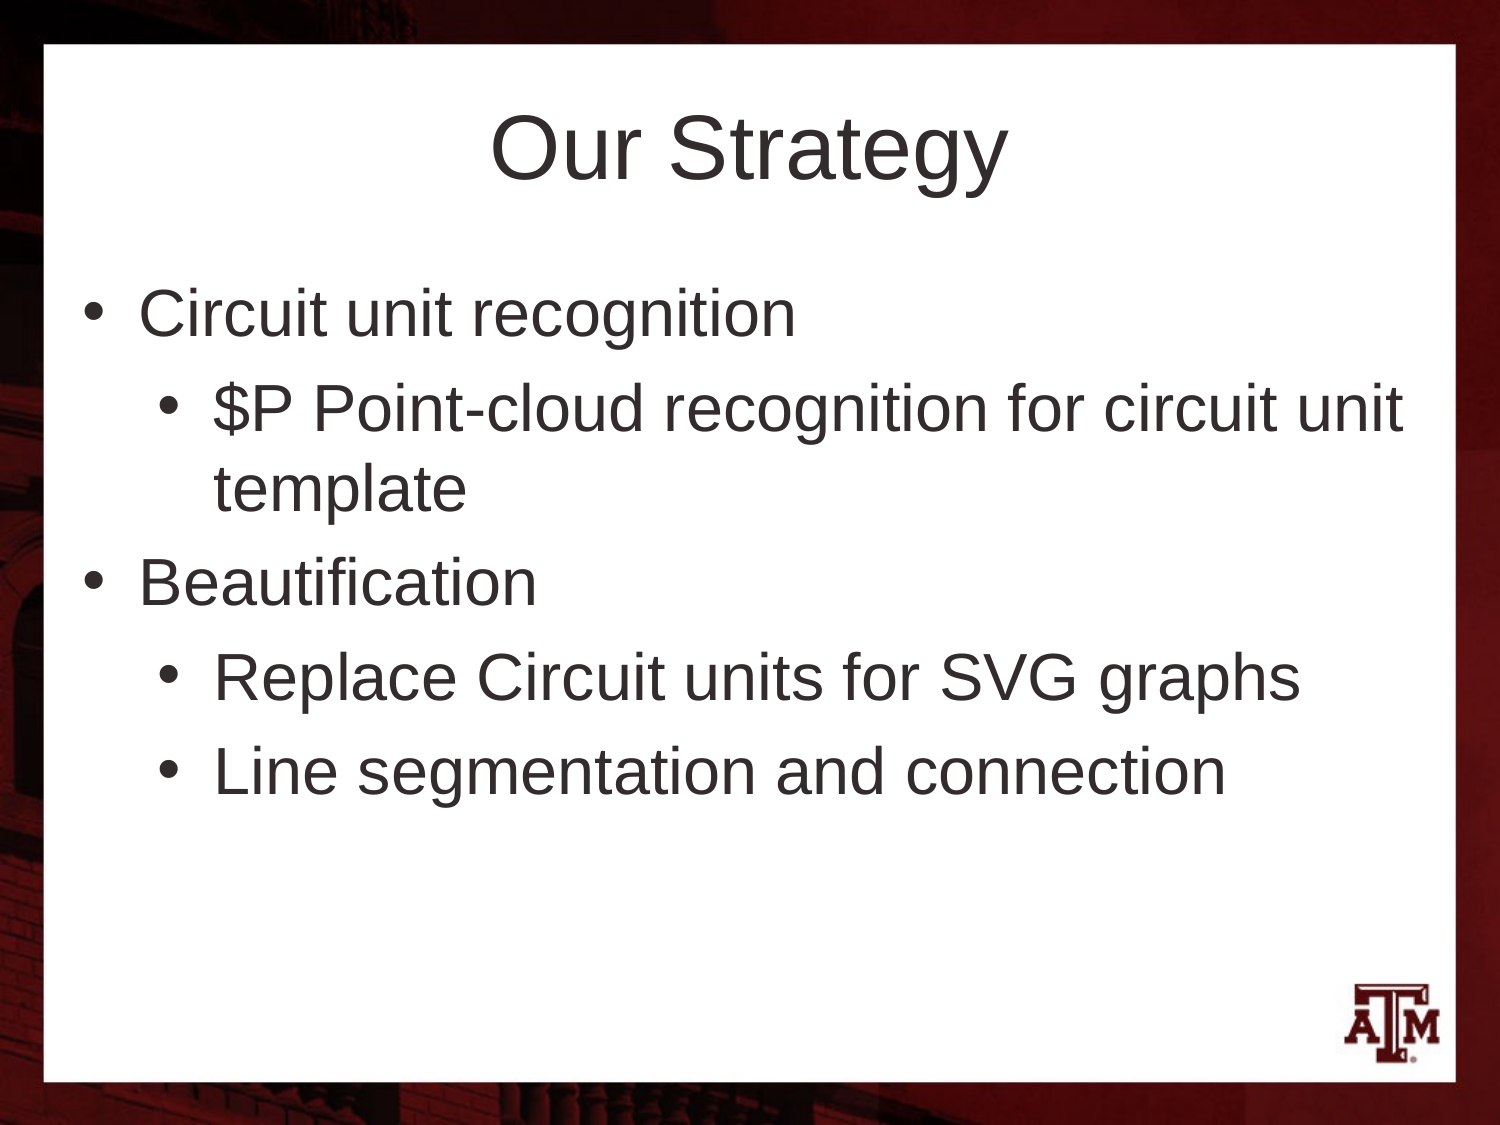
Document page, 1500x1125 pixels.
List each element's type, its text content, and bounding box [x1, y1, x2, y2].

list Circuit unit recognition $P Point-cloud recognition for circuit unit template Beautification Replace Circuit units for SVG graphs Line segmentation and connection [74, 261, 1426, 973]
title Our Strategy [74, 53, 1426, 234]
picture [0, 0, 1500, 1125]
